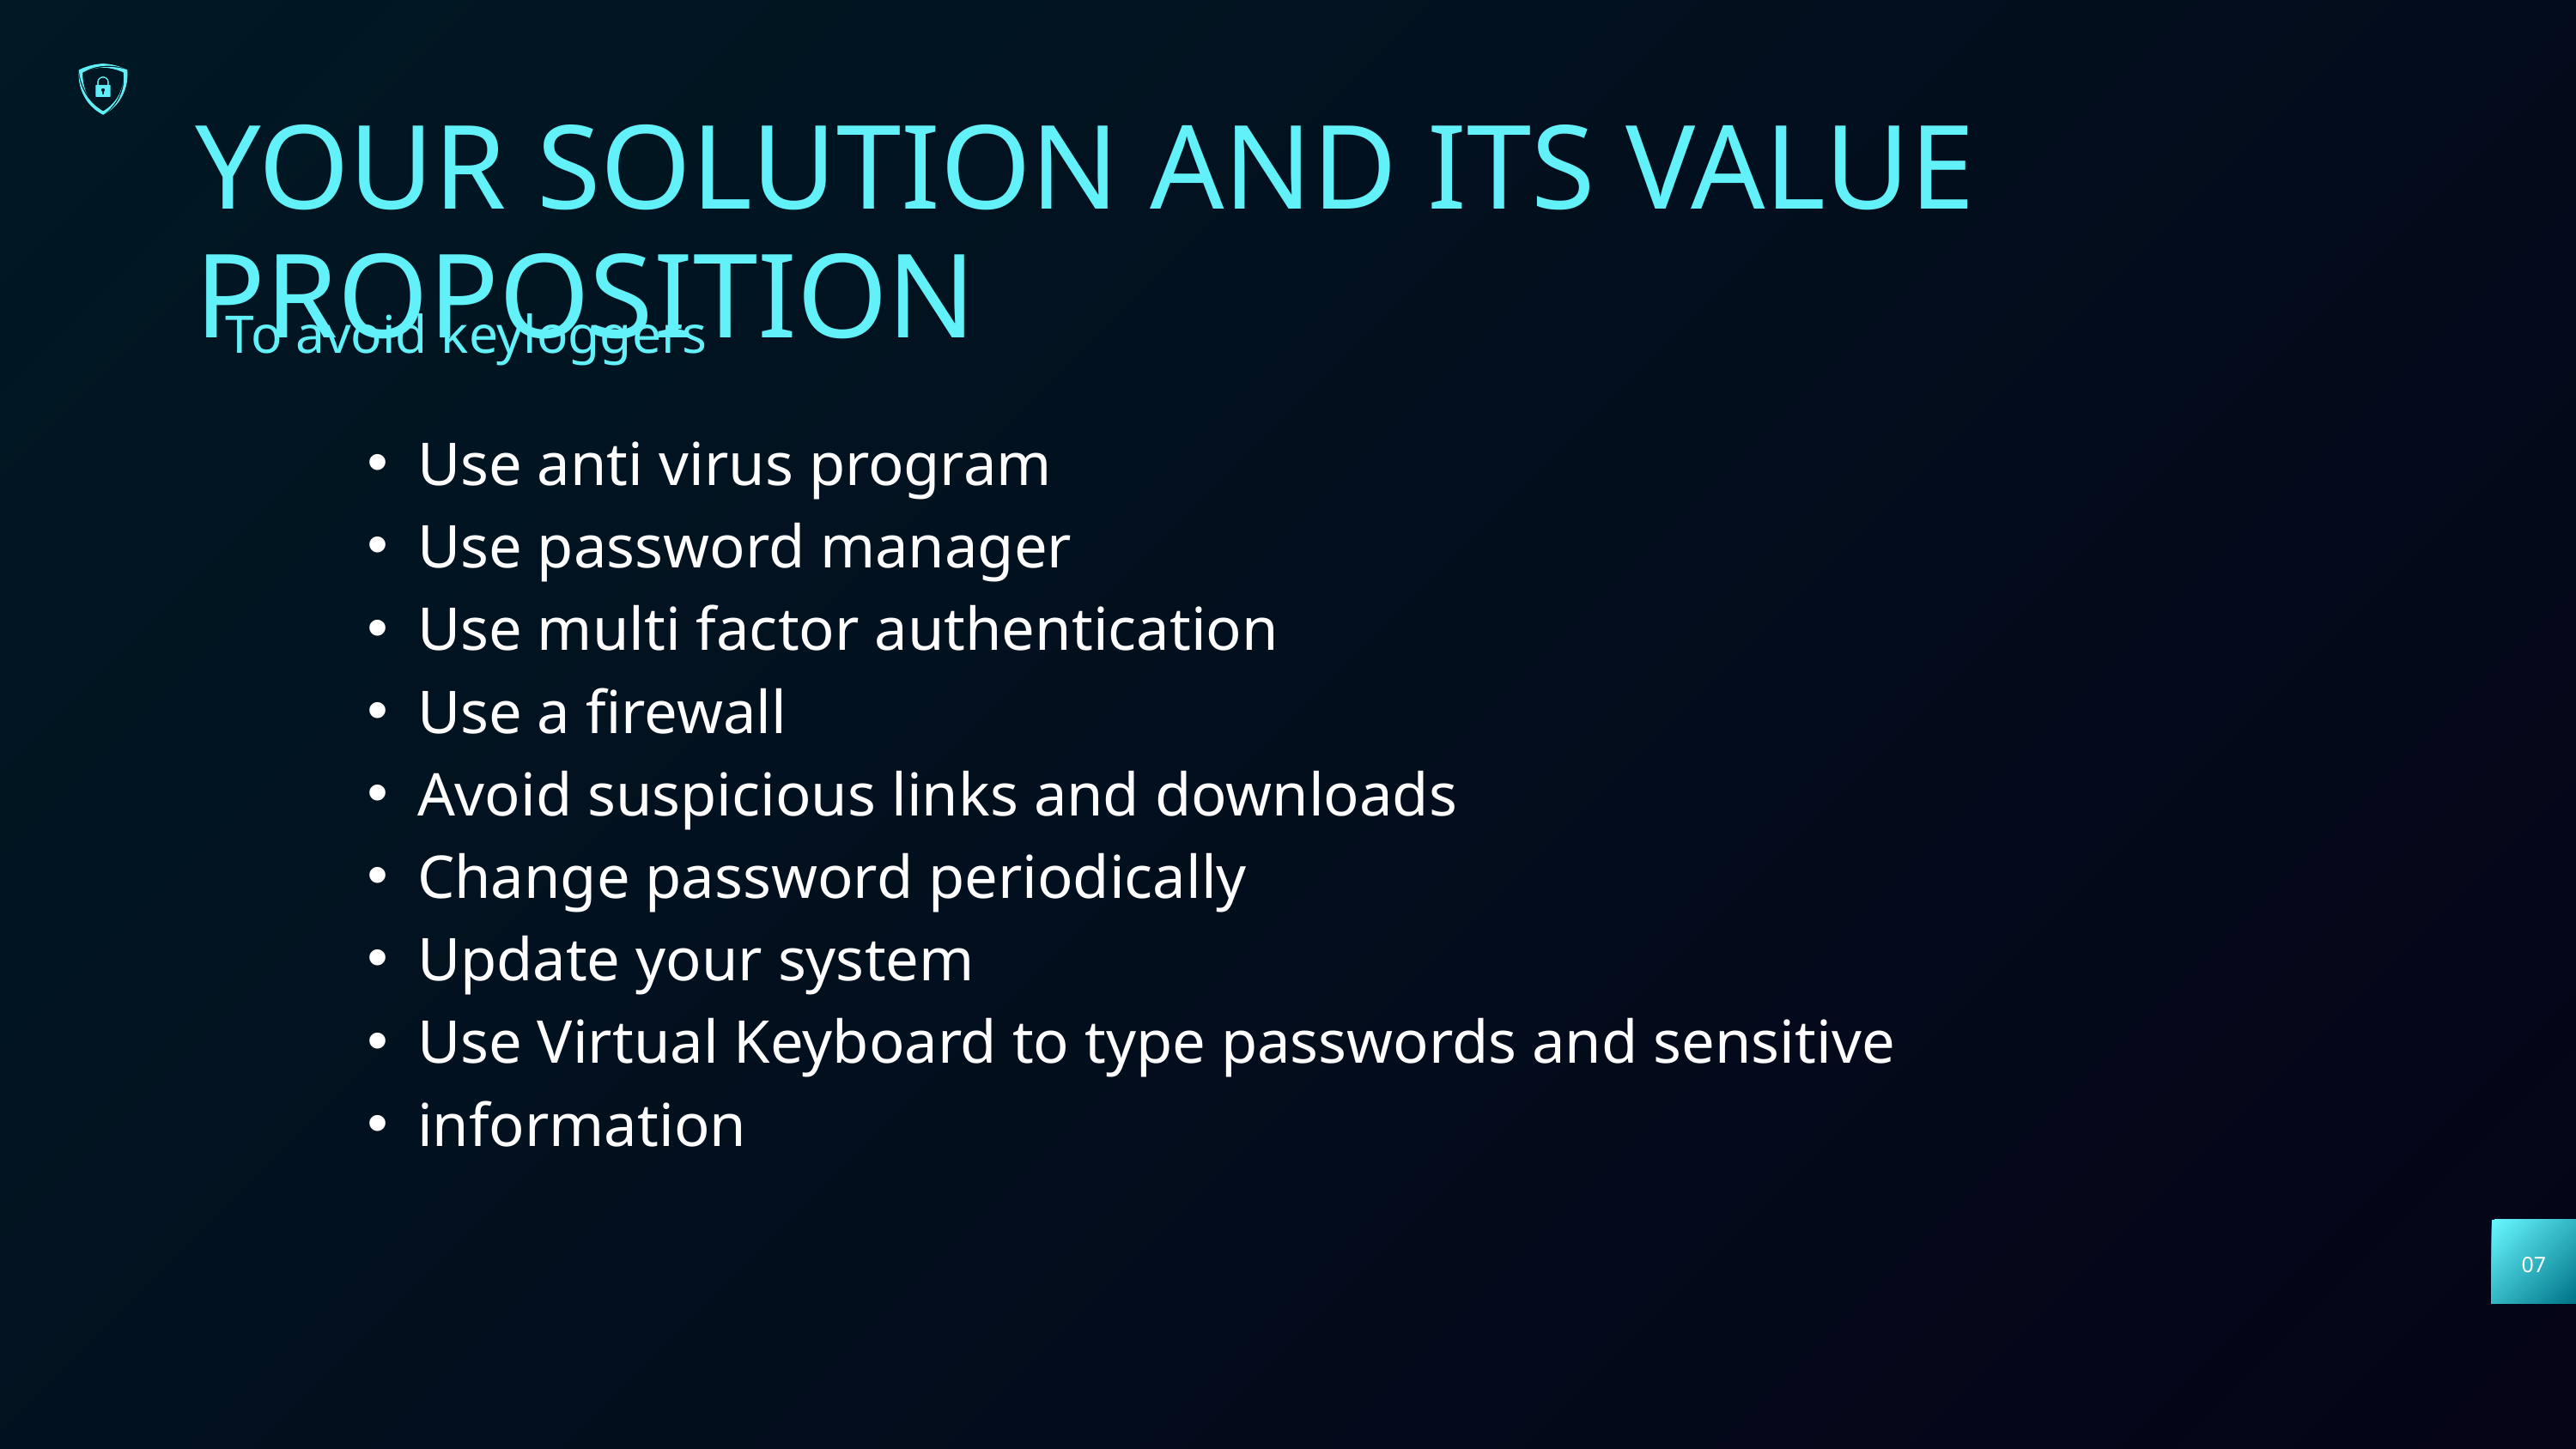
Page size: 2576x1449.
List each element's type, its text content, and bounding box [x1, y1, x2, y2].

text_box To avoid keyloggers [225, 290, 1223, 364]
text_box [77, 64, 129, 116]
text_box YOUR SOLUTION AND ITS VALUE PROPOSITION [195, 103, 2094, 361]
text_box Use anti virus program Use password manager Use multi factor authentication Use a firewall Avoid suspicious links and downloads Change password periodically Update your system Use Virtual Keyboard to type passwords and sensitive information [317, 415, 2044, 1158]
text_box [95, 76, 111, 97]
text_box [2491, 1219, 2576, 1304]
